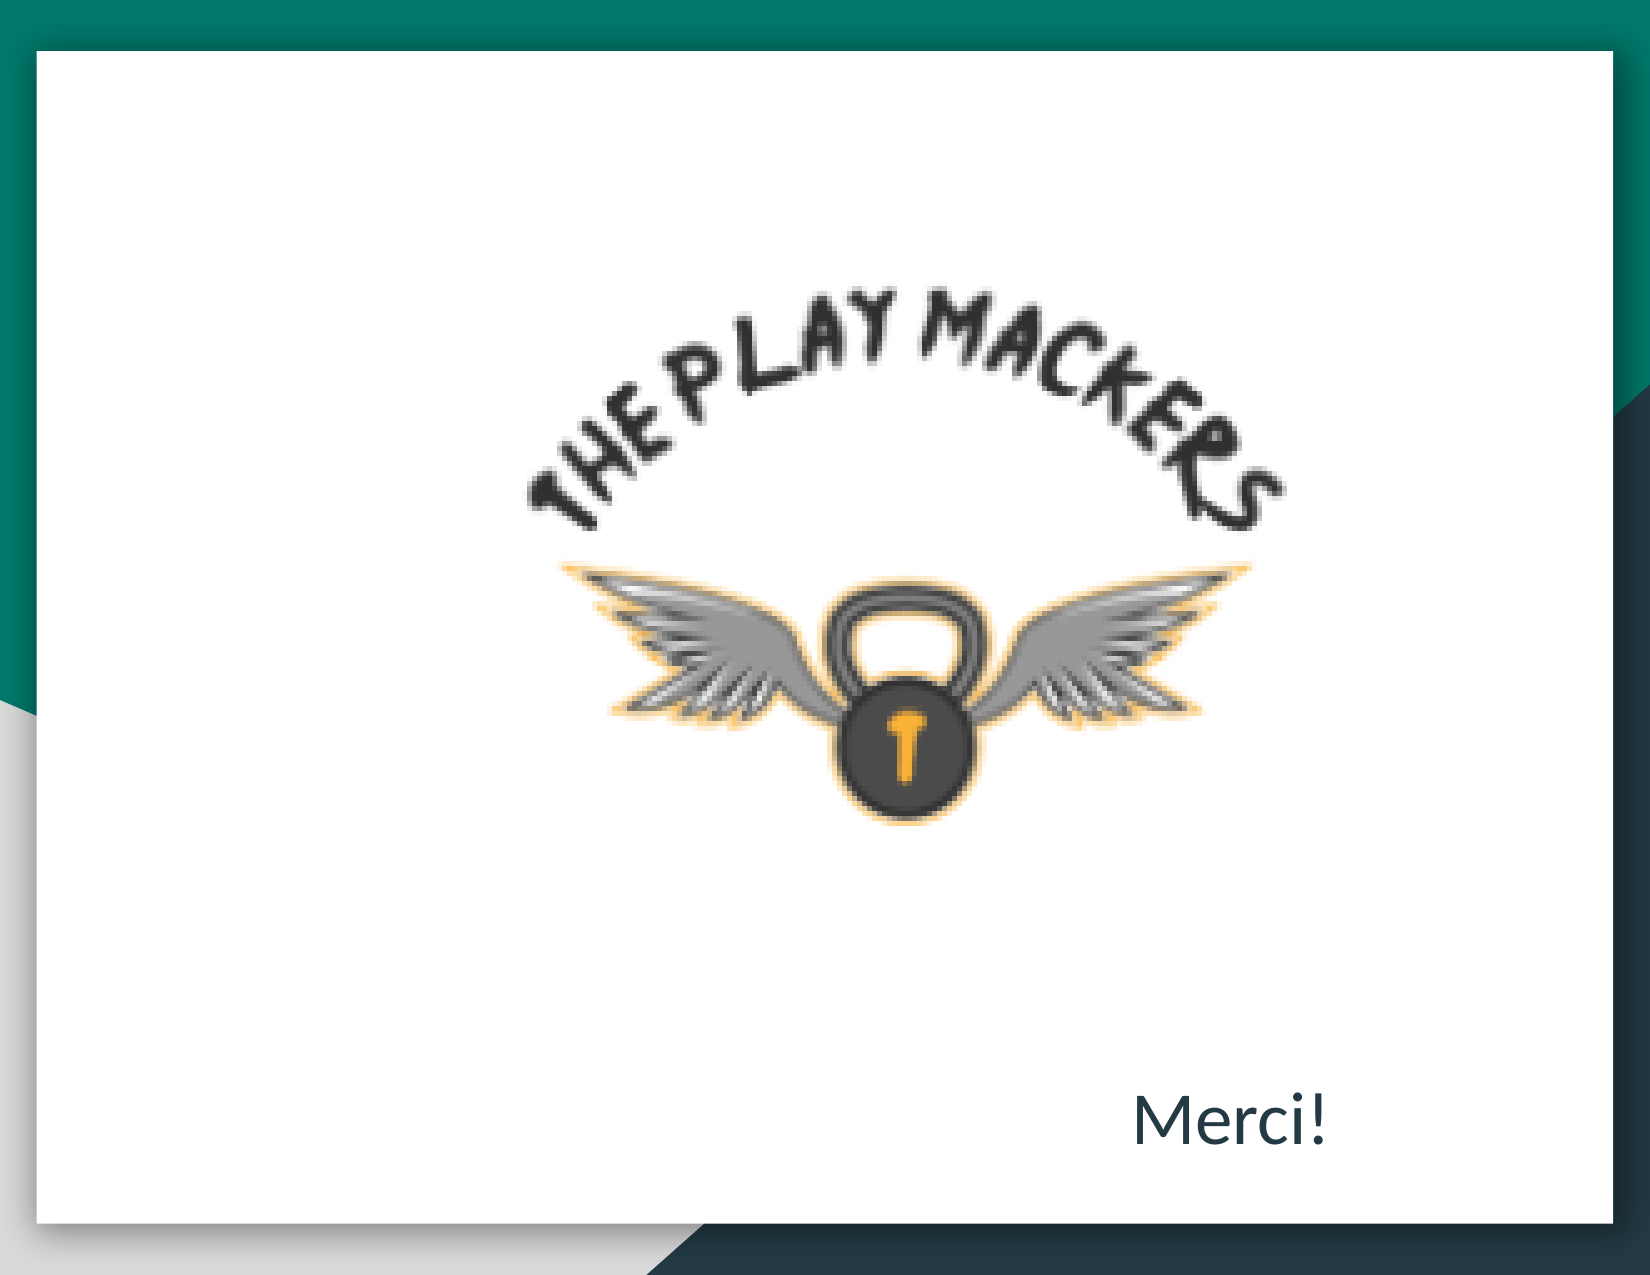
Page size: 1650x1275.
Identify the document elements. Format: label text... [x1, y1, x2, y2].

picture [422, 116, 1398, 957]
list Merci! [59, 1032, 1398, 1182]
